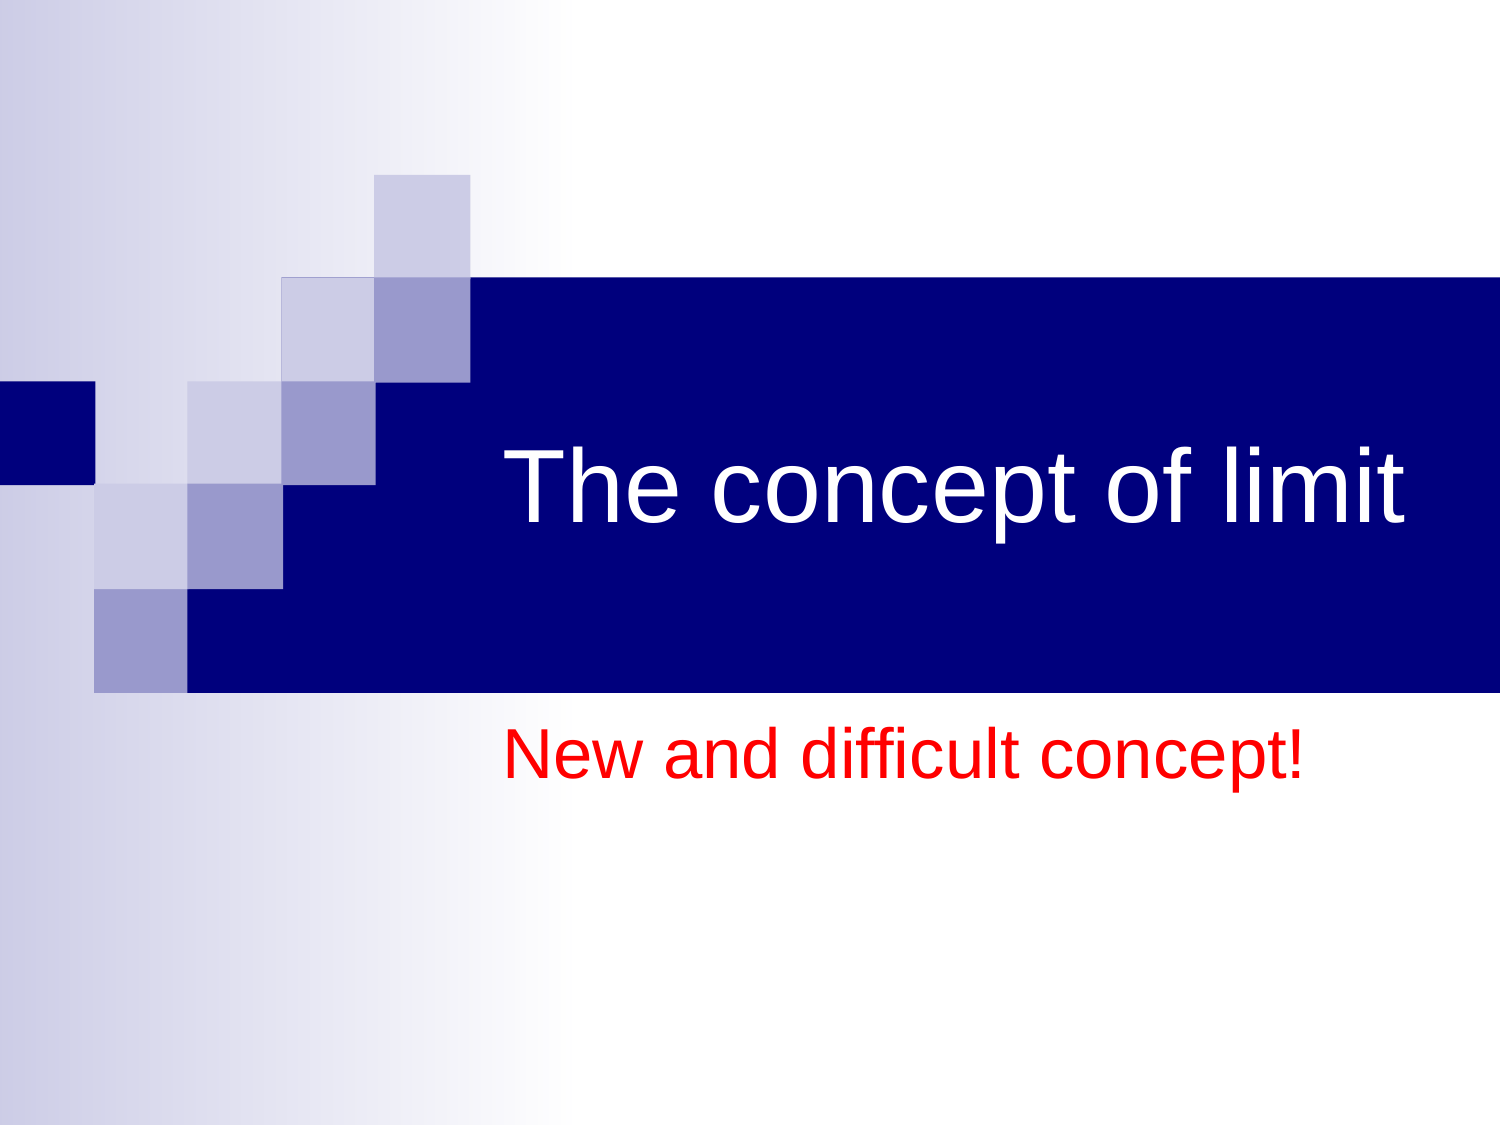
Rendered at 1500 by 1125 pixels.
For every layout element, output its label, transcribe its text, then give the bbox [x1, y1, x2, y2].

title The concept of limit [487, 299, 1475, 663]
subtitle New and difficult concept! [487, 699, 1475, 988]
